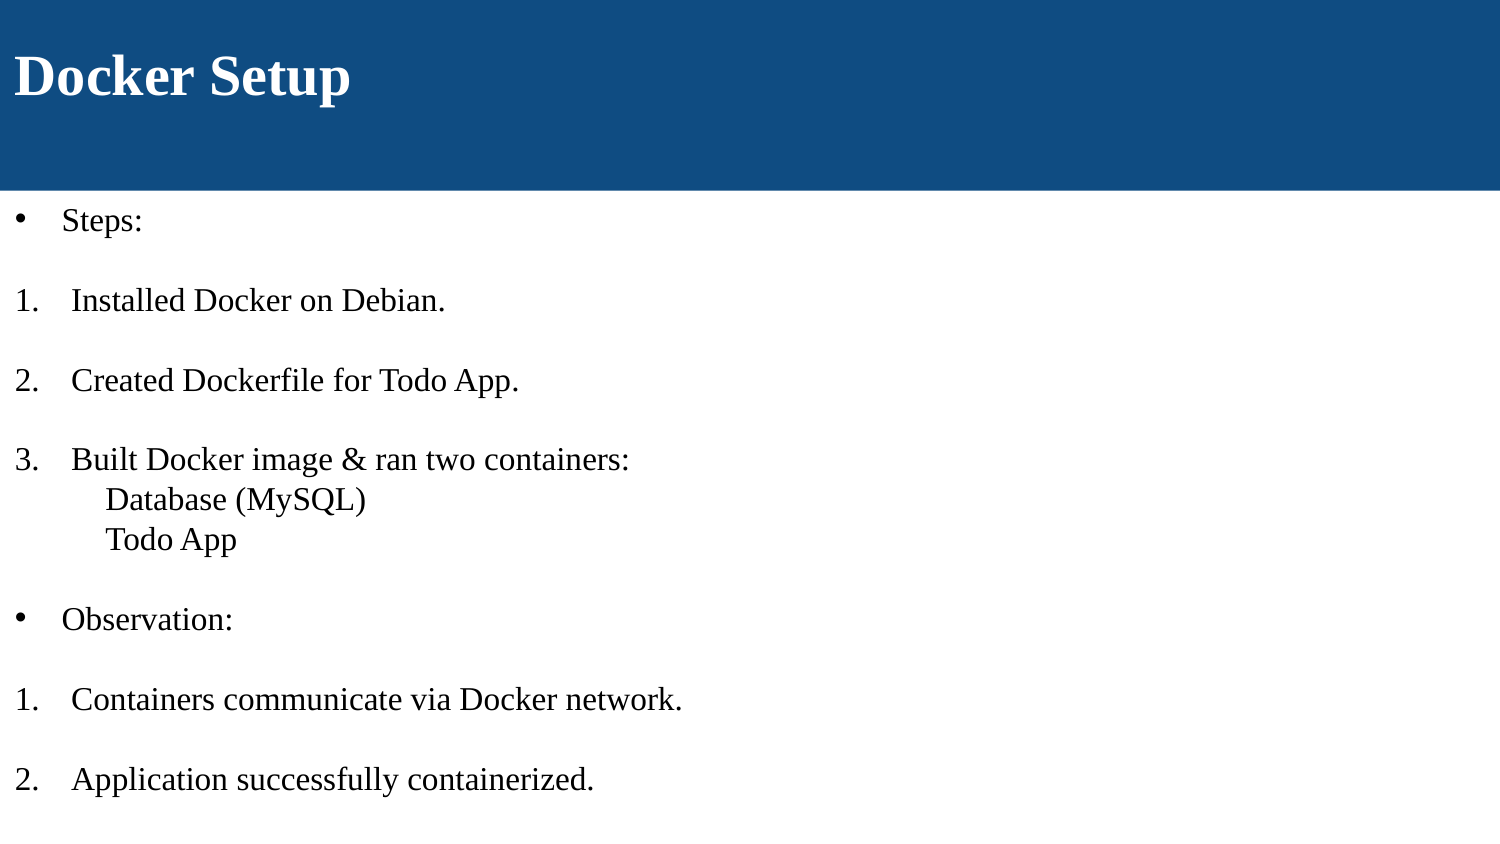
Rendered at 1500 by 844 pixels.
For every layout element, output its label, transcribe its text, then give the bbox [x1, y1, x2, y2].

text_box [0, 0, 1500, 190]
text_box Steps: Installed Docker on Debian. Created Dockerfile for Todo App. Built Docker image & ran two containers: Database (MySQL) Todo App Observation: Containers communicate via Docker network. Application successfully containerized. [0, 190, 1500, 844]
text_box Docker Setup [0, 29, 368, 114]
